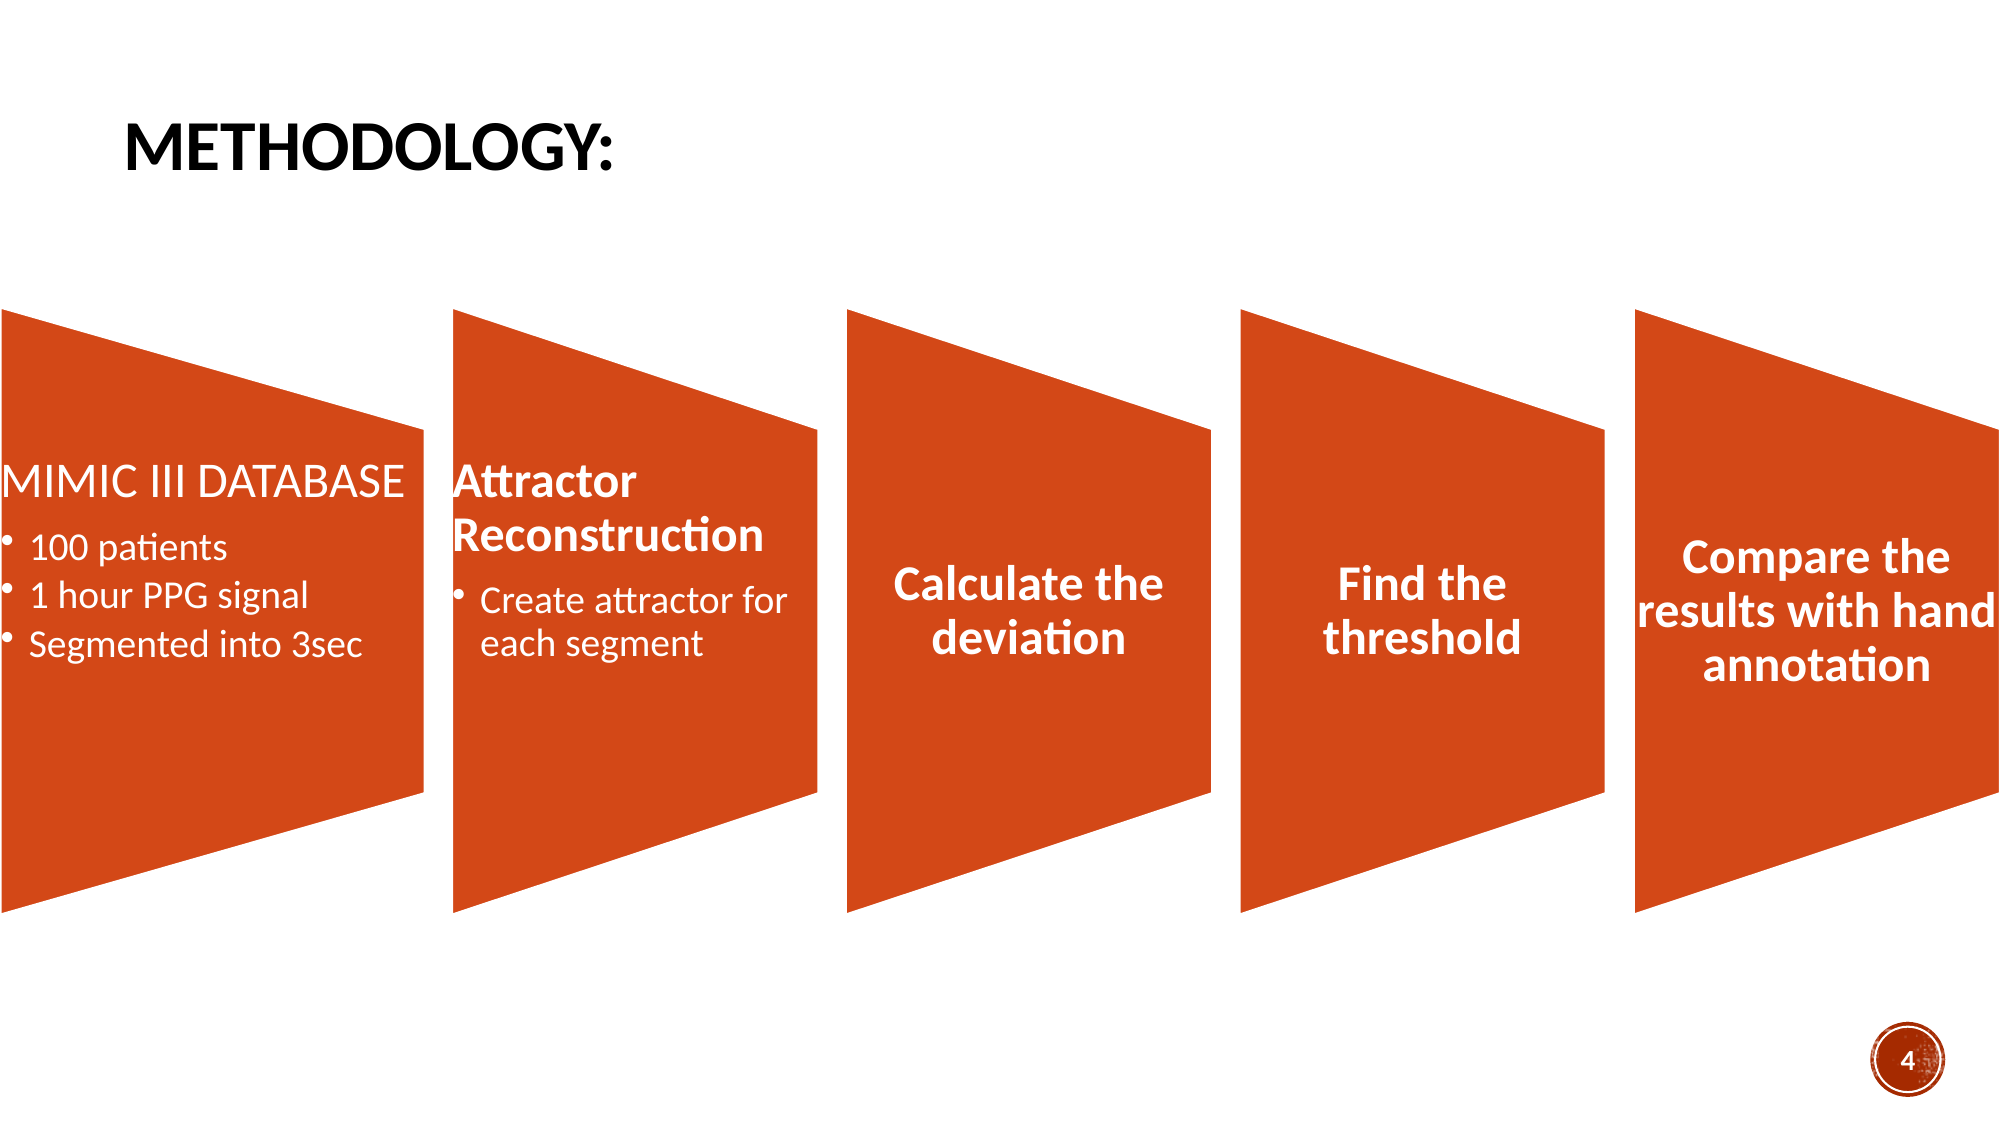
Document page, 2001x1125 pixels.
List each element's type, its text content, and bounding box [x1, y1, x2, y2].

title Methodology: [108, 100, 1892, 194]
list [1, 309, 1998, 913]
slide_number 4 [1855, 1028, 1961, 1089]
